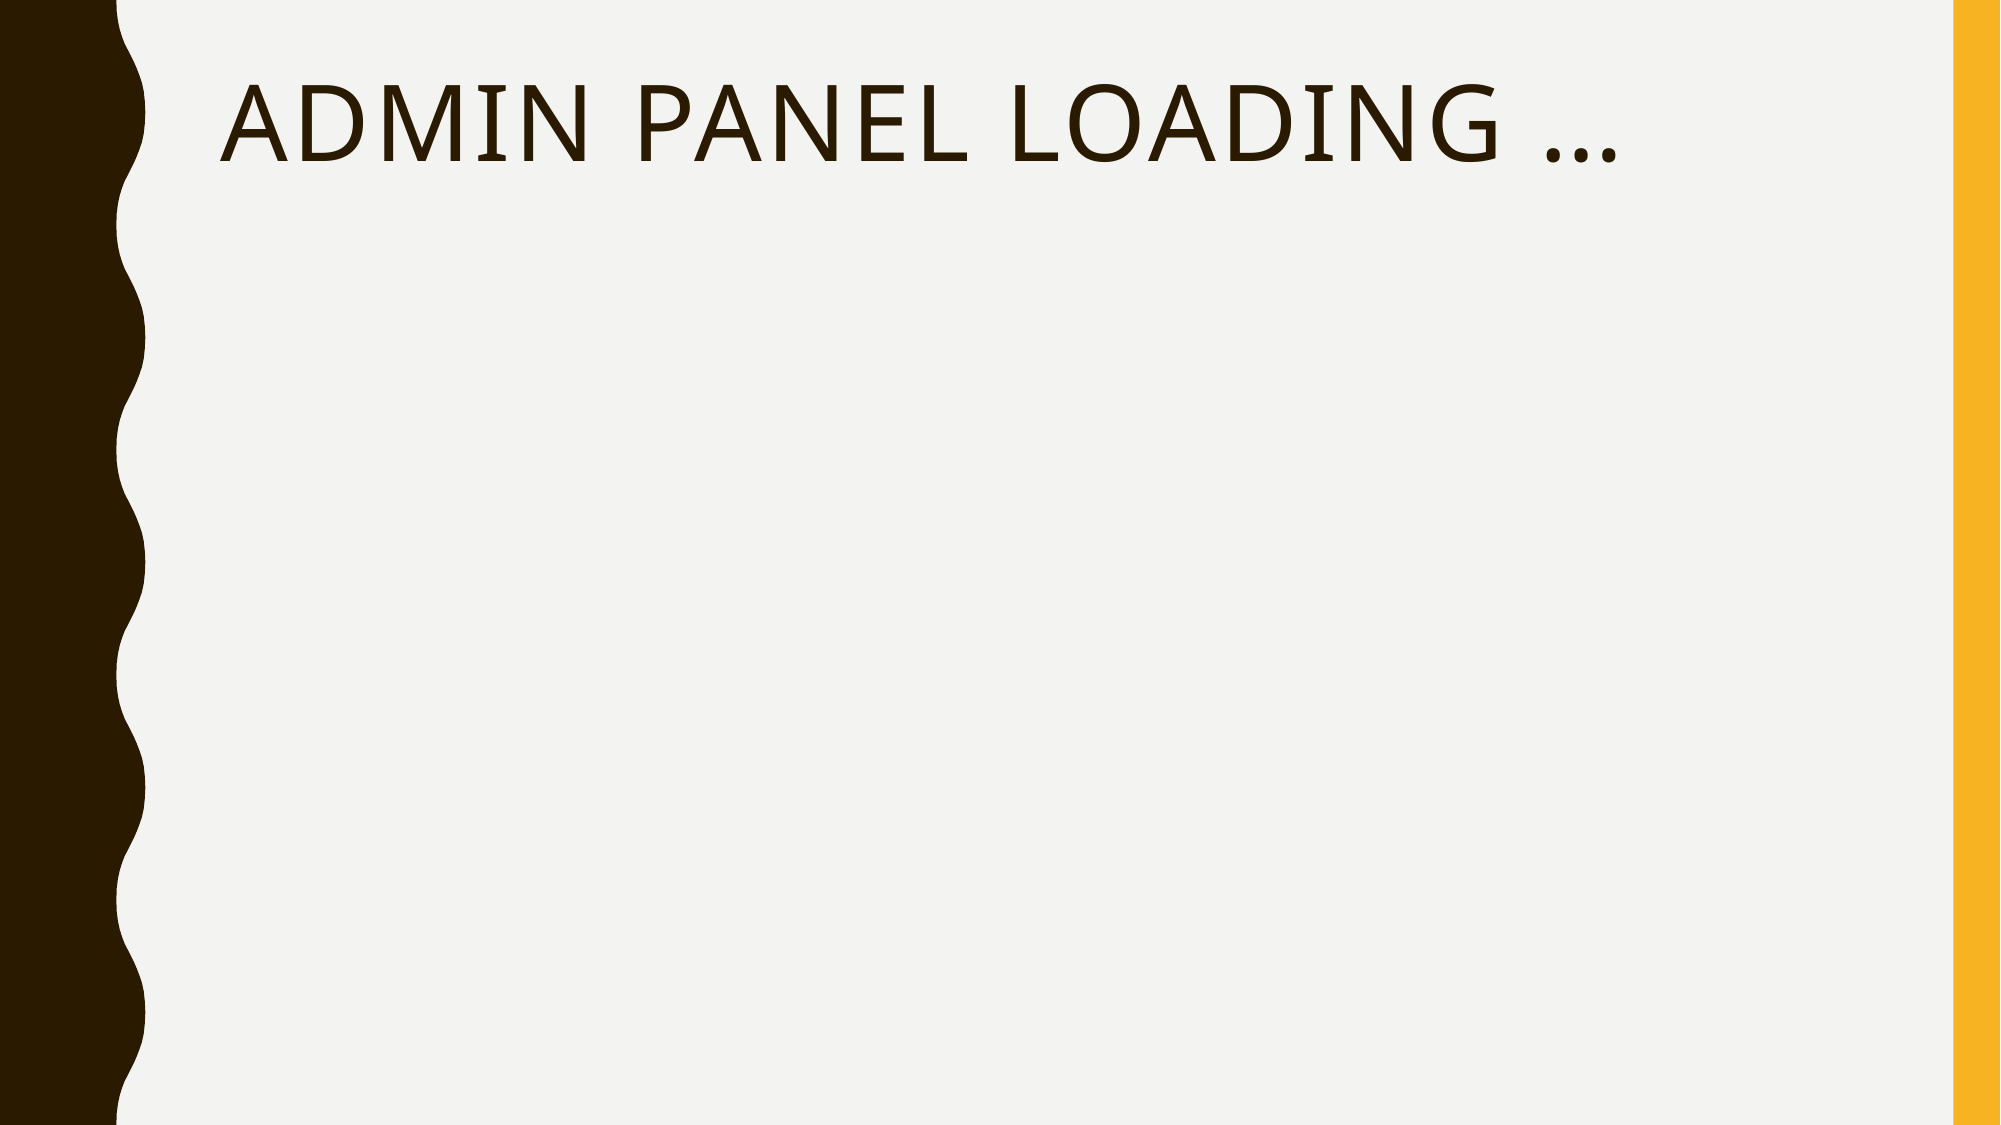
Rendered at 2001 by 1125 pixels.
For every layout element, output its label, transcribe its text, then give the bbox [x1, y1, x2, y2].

title Admin panel loading … [205, 62, 1875, 308]
